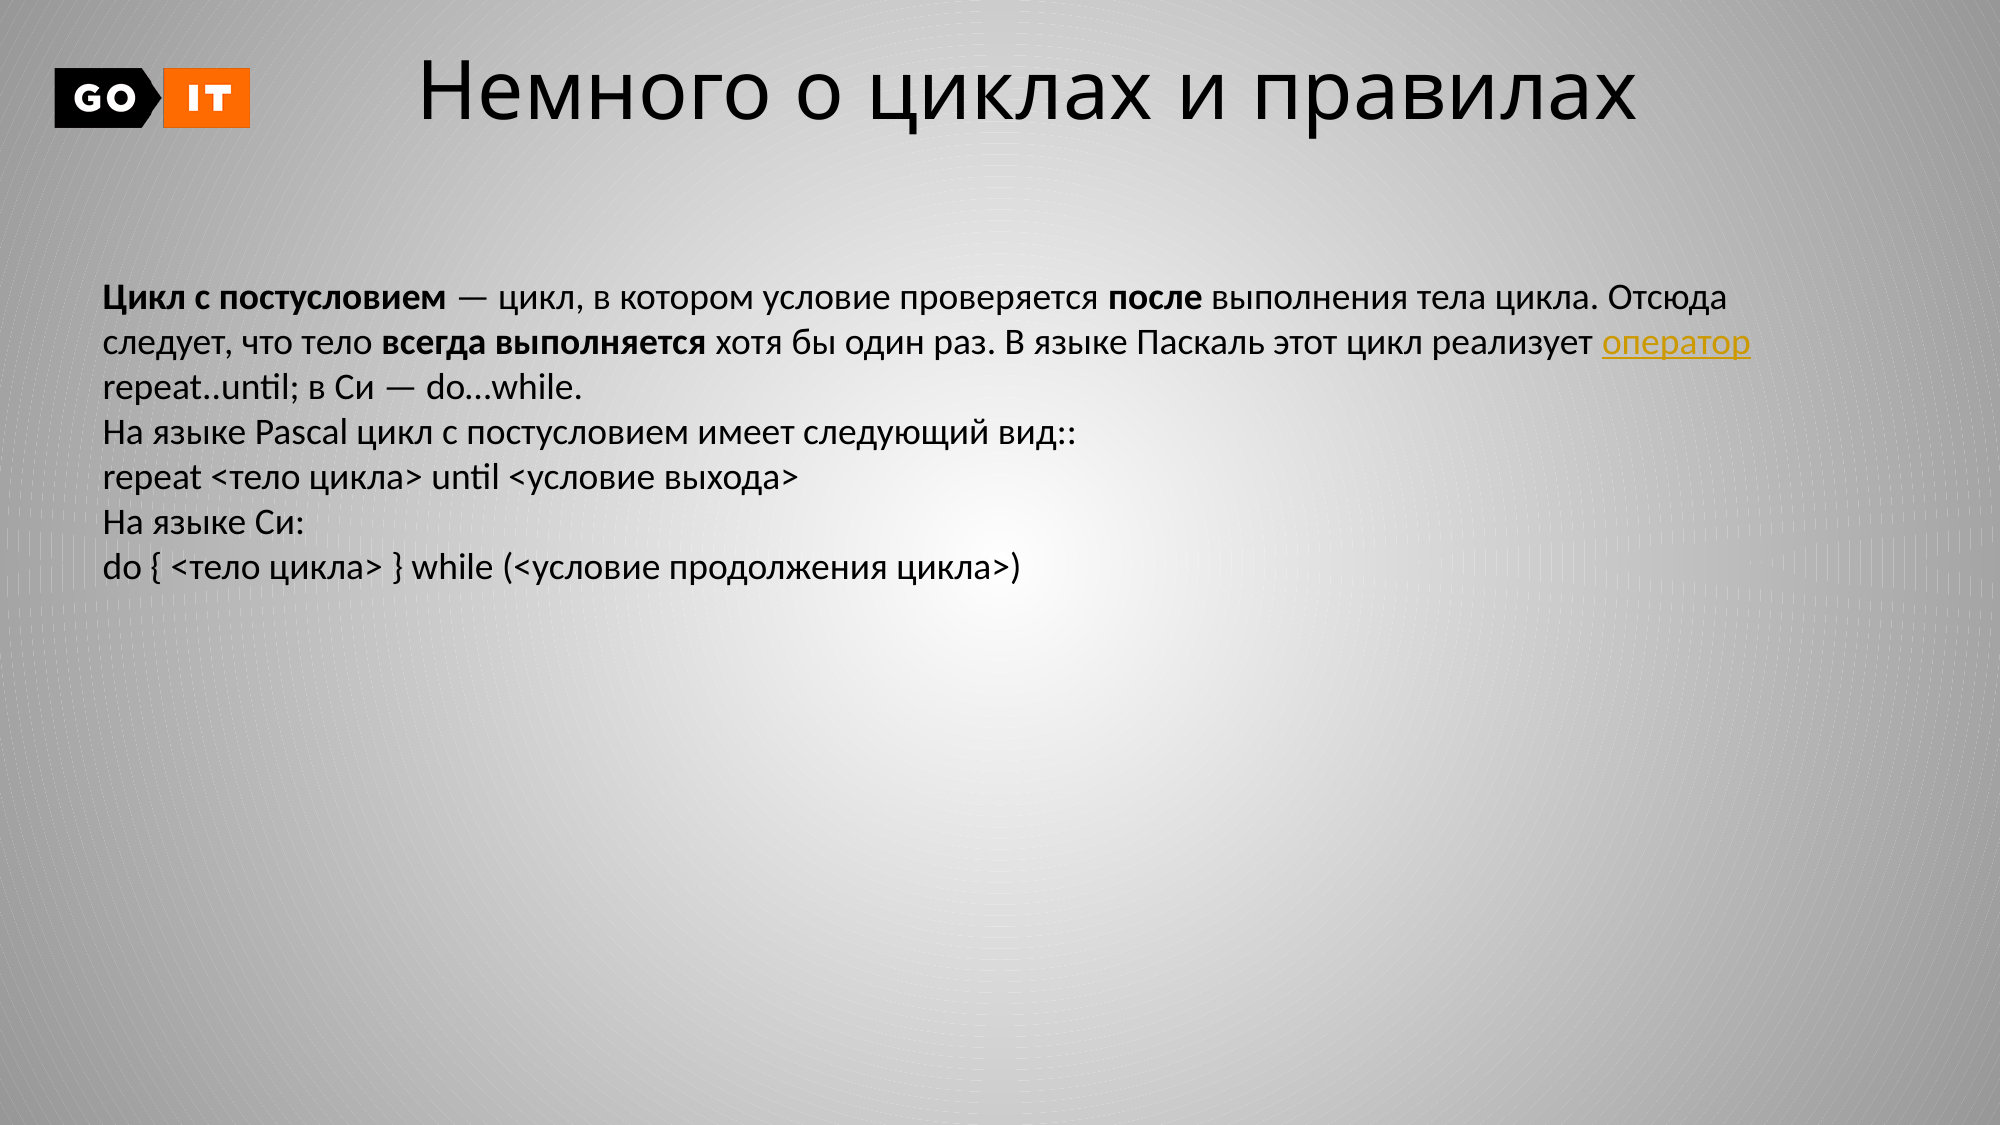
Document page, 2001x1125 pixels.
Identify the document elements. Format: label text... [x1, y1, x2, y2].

picture [54, 0, 250, 196]
title Немного о циклах и правилах [237, 37, 2000, 226]
text_box Цикл с постусловием — цикл, в котором условие проверяется после выполнения тела цикла. Отсюда следует, что тело всегда выполняется хотя бы один раз. В языке Паскаль этот цикл реализует оператор repeat..until; в Си — do…while. На языке Pascal цикл с постусловием имеет следующий вид:: repeat <тело цикла> until <условие выхода> На языке Си: do { <тело цикла> } while (<условие продолжения цикла>) [87, 264, 1775, 595]
